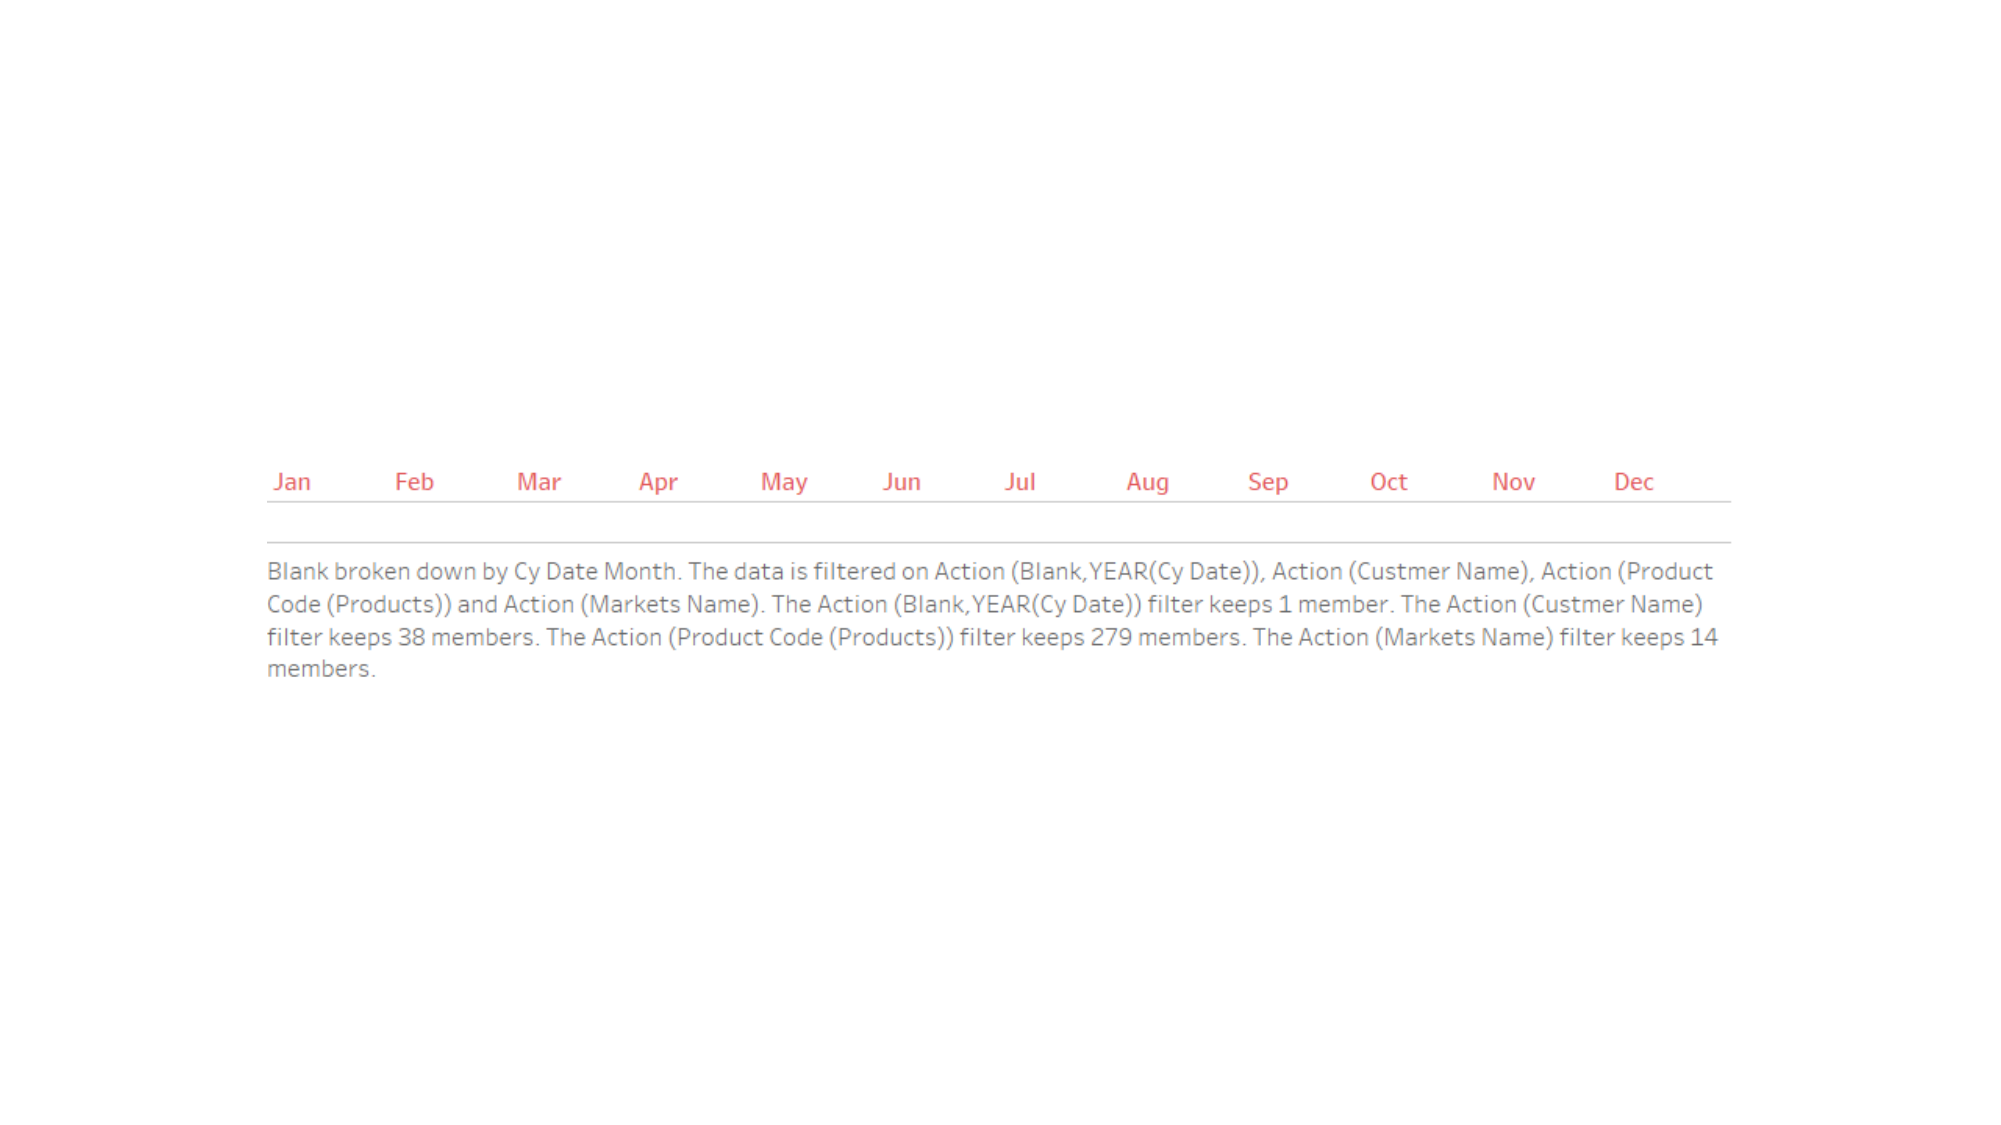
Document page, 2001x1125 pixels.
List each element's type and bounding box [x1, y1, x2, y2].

picture [267, 437, 1733, 688]
